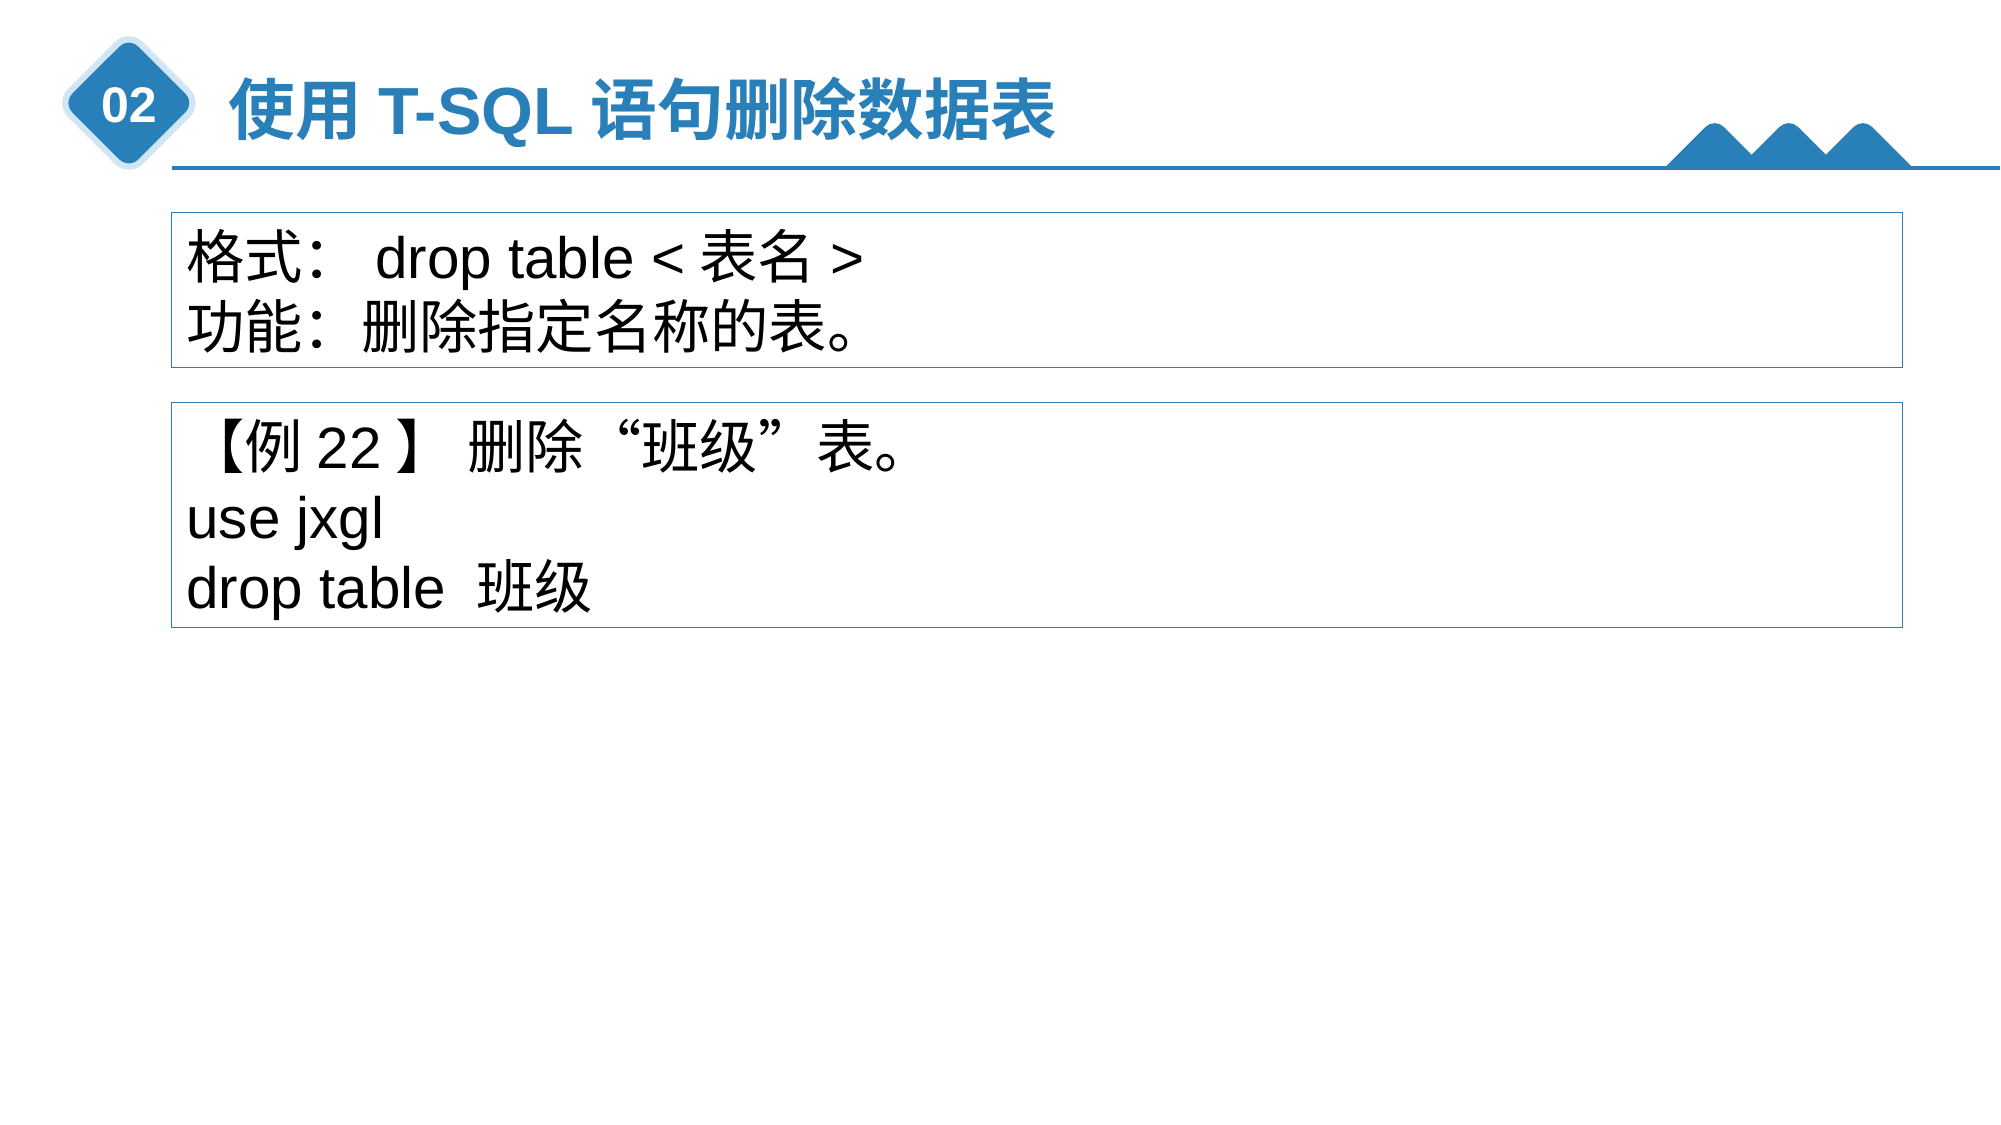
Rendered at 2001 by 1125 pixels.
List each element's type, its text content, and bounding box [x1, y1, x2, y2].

text_box [1738, 122, 1826, 167]
text_box [1664, 122, 1752, 167]
text_box [64, 73, 86, 133]
text_box 02 [86, 65, 172, 141]
text_box 格式：drop table <表名> 功能：删除指定名称的表。 [171, 212, 1903, 368]
text_box 【例22】 删除“班级”表。 use jxgl drop table 班级 [171, 402, 1903, 628]
text_box 使用T-SQL语句删除数据表 [213, 60, 1073, 155]
text_box [94, 38, 163, 65]
text_box [94, 141, 163, 168]
text_box [1813, 122, 1913, 167]
text_box [172, 74, 194, 132]
